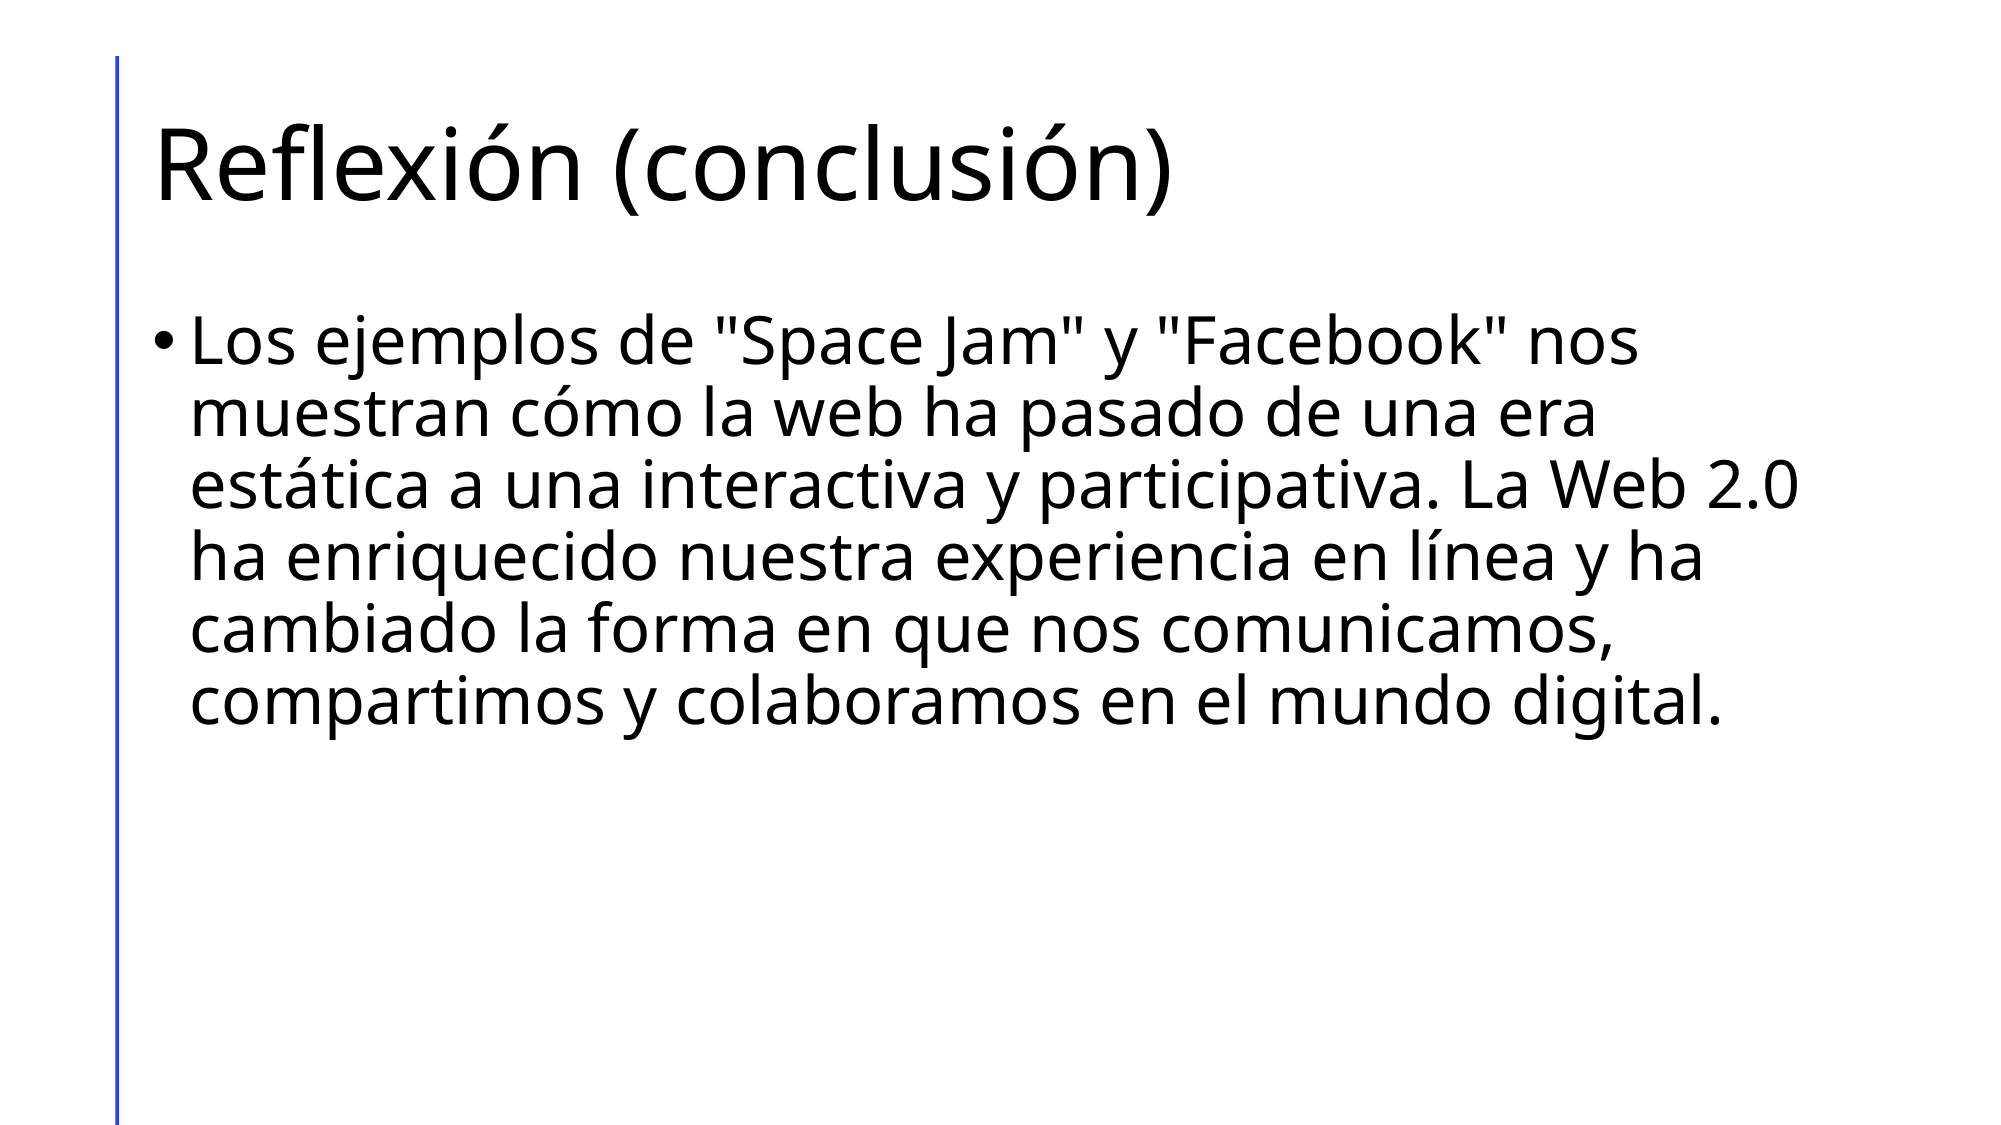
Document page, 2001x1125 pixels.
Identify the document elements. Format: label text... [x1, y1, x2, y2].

list Los ejemplos de "Space Jam" y "Facebook" nos muestran cómo la web ha pasado de una era estática a una interactiva y participativa. La Web 2.0 ha enriquecido nuestra experiencia en línea y ha cambiado la forma en que nos comunicamos, compartimos y colaboramos en el mundo digital. [137, 299, 1863, 1014]
title Reflexión (conclusión) [137, 59, 1863, 278]
